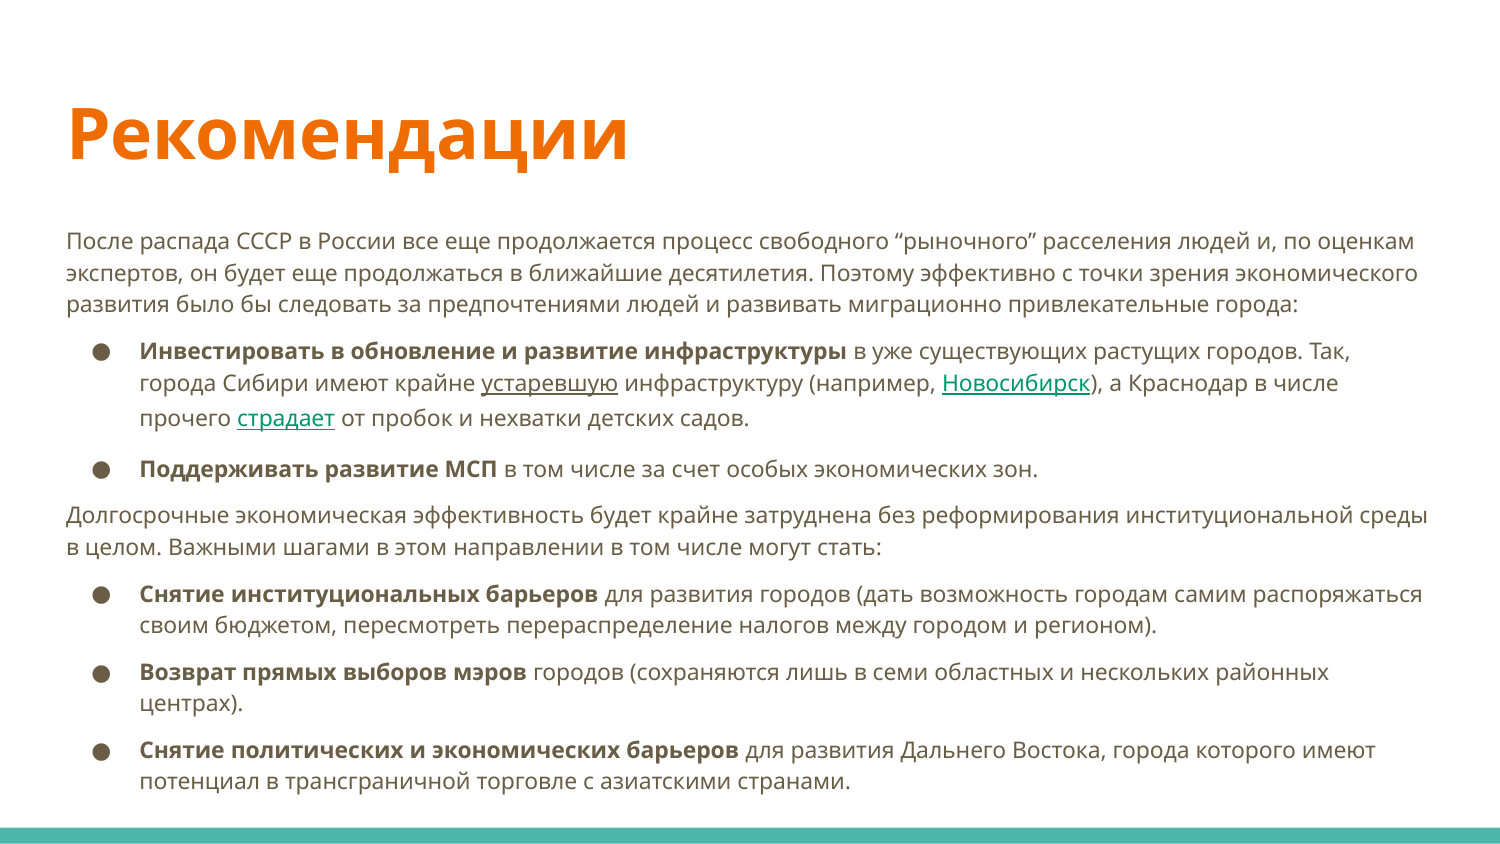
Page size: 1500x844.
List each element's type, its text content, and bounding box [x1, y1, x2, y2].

title Рекомендации [51, 72, 1449, 189]
list После распада СССР в России все еще продолжается процесс свободного “рыночного” расселения людей и, по оценкам экспертов, он будет еще продолжаться в ближайшие десятилетия. Поэтому эффективно с точки зрения экономического развития было бы следовать за предпочтениями людей и развивать миграционно привлекательные города: Инвестировать в обновление и развитие инфраструктуры в уже существующих растущих городов. Так, города Сибири имеют крайне устаревшую инфраструктуру (например, Новосибирск), а Краснодар в числе прочего страдает от пробок и нехватки детских садов. Поддерживать развитие МСП в том числе за счет особых экономических зон. Долгосрочные экономическая эффективность будет крайне затруднена без реформирования институциональной среды в целом. Важными шагами в этом направлении в том числе могут стать: Снятие институциональных барьеров для развития городов (дать возможность городам самим распоряжаться своим бюджетом, пересмотреть перераспределение налогов между городом и регионом). Возврат прямых выборов мэров городов (сохраняются лишь в семи областных и нескольких районных центрах). Снятие политических и экономических барьеров для развития Дальнего Востока, города которого имеют потенциал в трансграничной торговле с азиатскими странами. [51, 207, 1449, 817]
